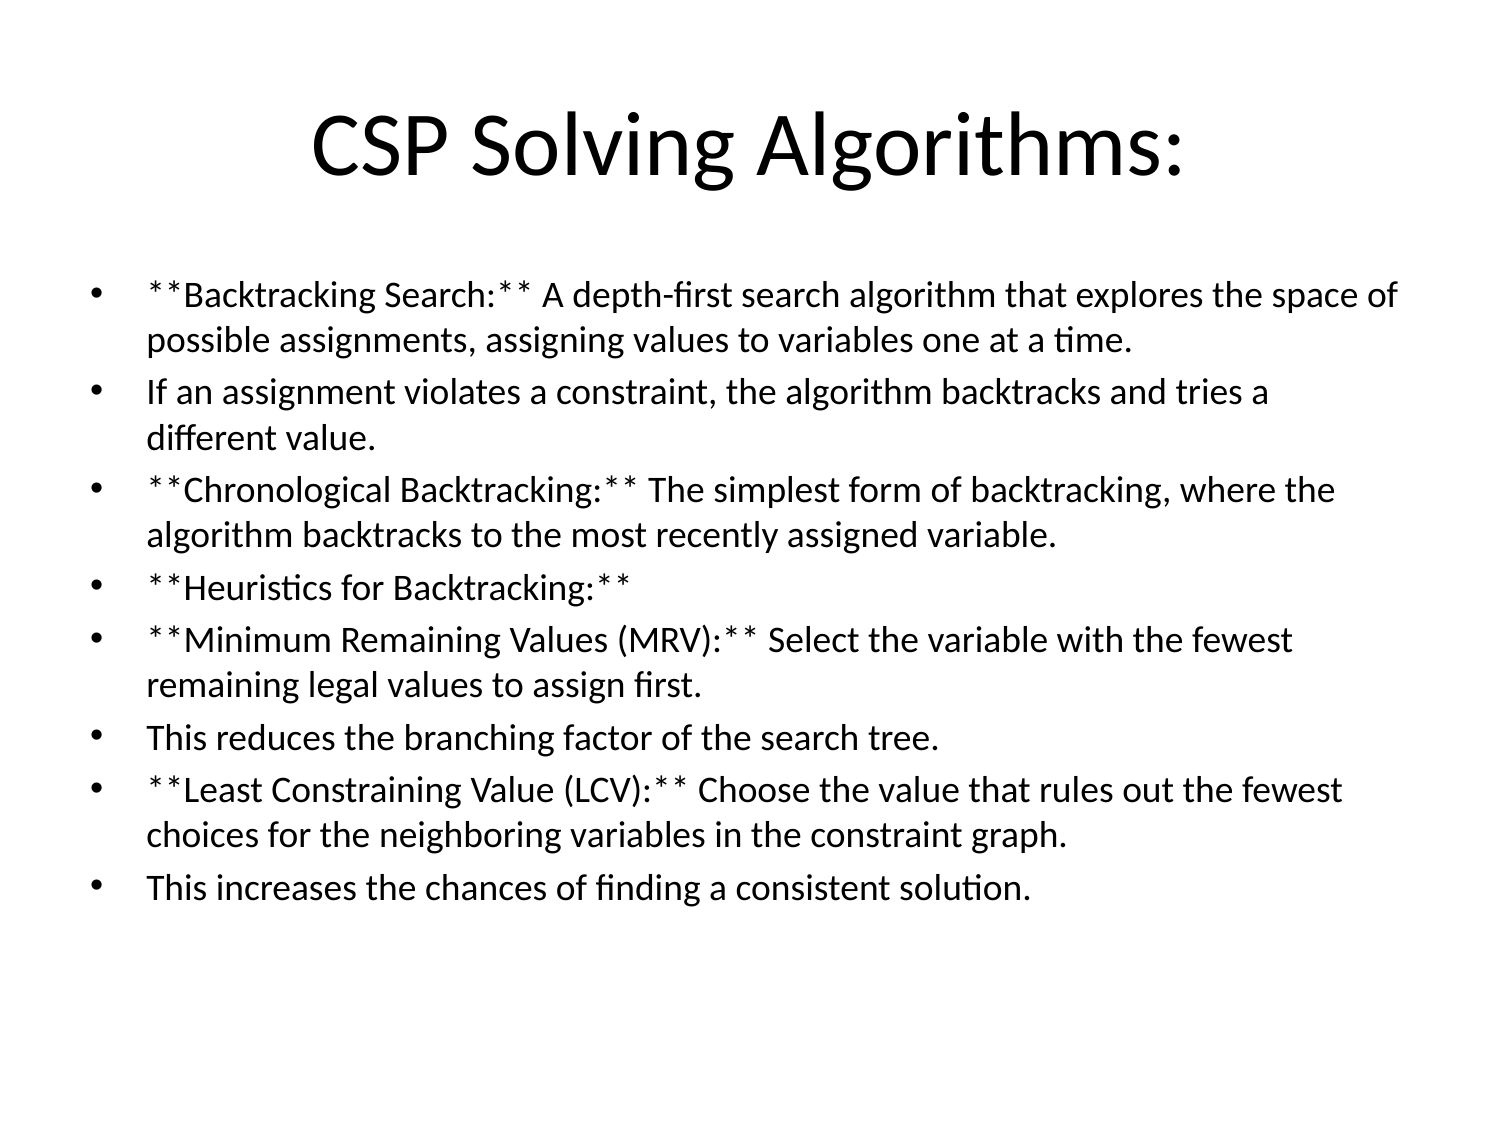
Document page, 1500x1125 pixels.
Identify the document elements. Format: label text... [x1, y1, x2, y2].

list **Backtracking Search:** A depth-first search algorithm that explores the space of possible assignments, assigning values to variables one at a time. If an assignment violates a constraint, the algorithm backtracks and tries a different value. **Chronological Backtracking:** The simplest form of backtracking, where the algorithm backtracks to the most recently assigned variable. **Heuristics for Backtracking:** **Minimum Remaining Values (MRV):** Select the variable with the fewest remaining legal values to assign first. This reduces the branching factor of the search tree. **Least Constraining Value (LCV):** Choose the value that rules out the fewest choices for the neighboring variables in the constraint graph. This increases the chances of finding a consistent solution. [75, 262, 1425, 1005]
title CSP Solving Algorithms: [75, 45, 1425, 233]
